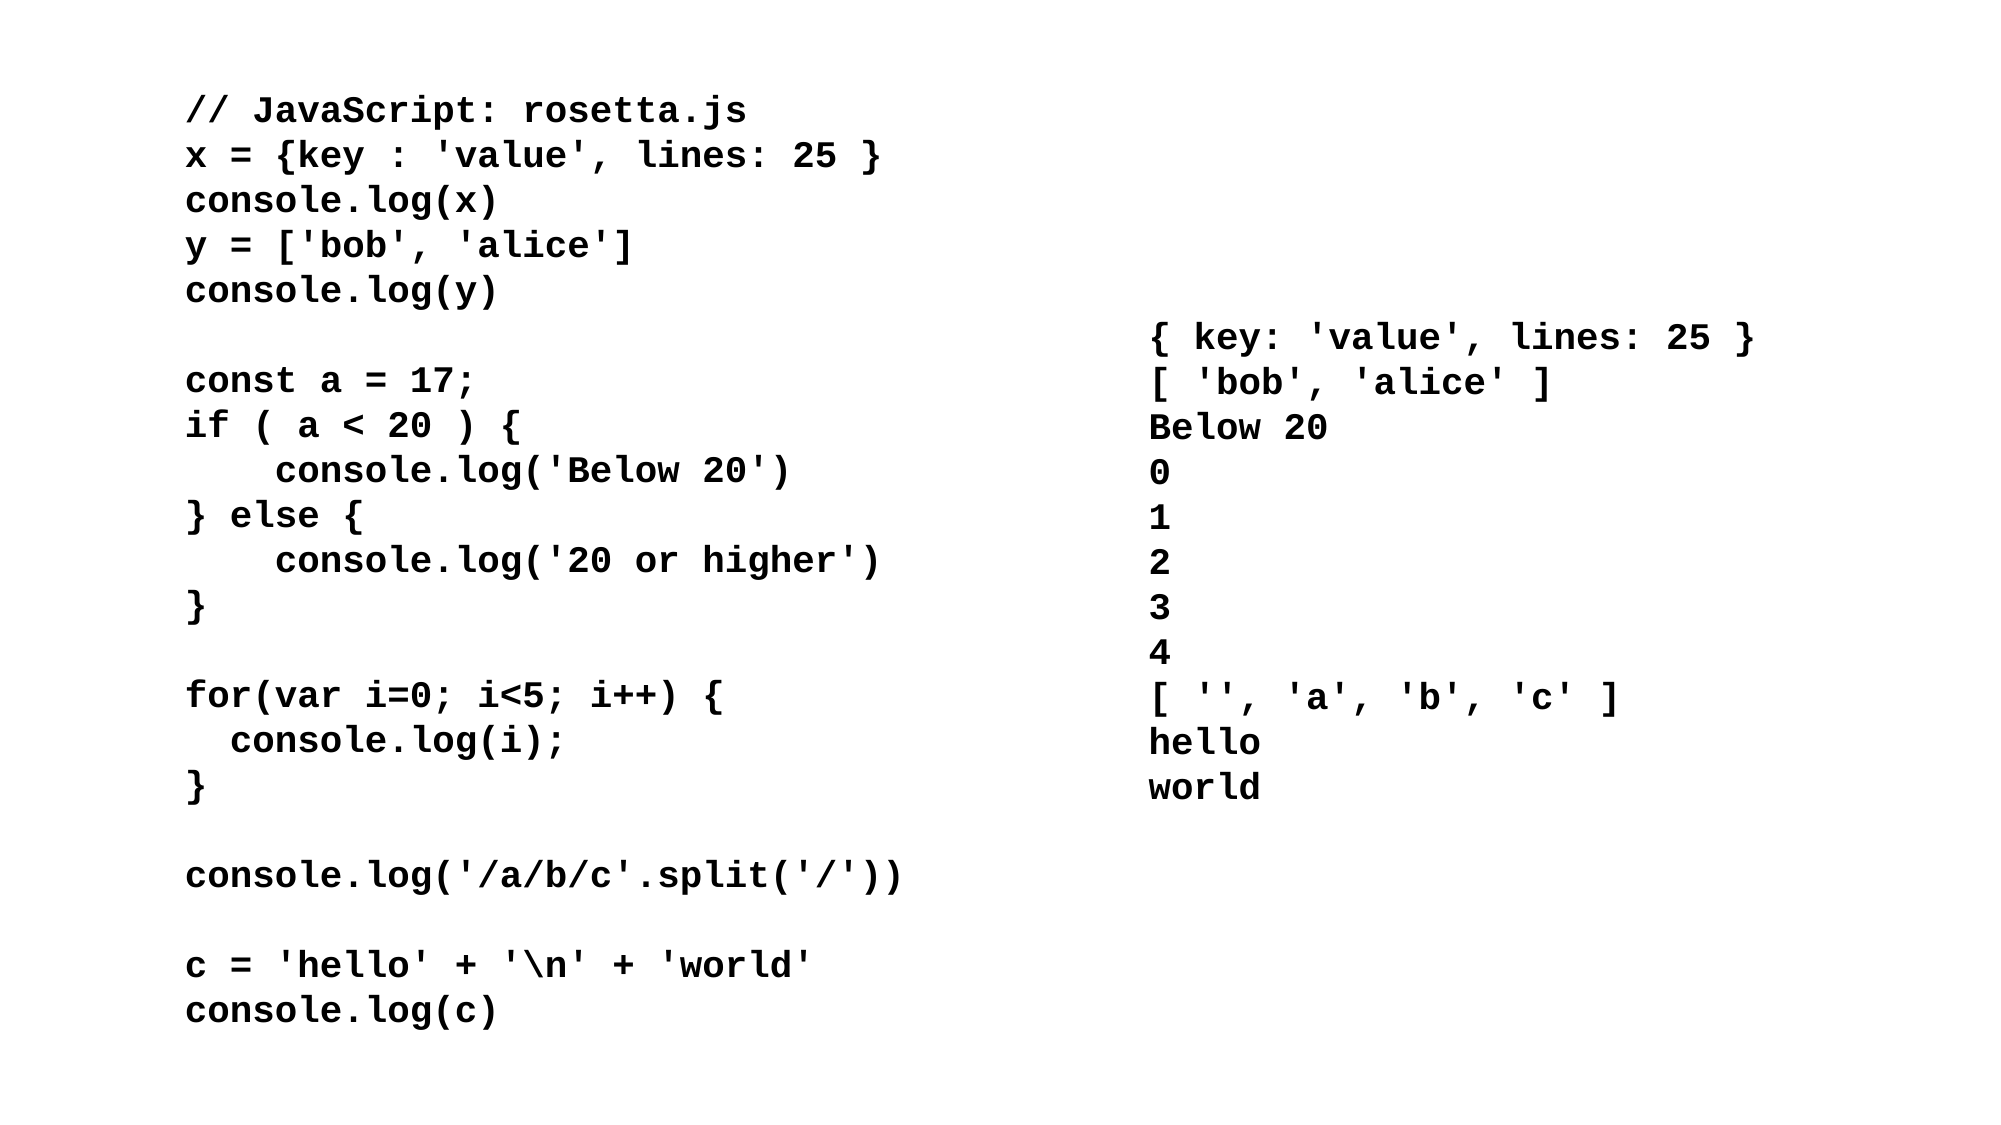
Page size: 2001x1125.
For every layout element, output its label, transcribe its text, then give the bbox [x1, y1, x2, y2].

text_box // JavaScript: rosetta.js x = {key : 'value', lines: 25 } console.log(x) y = ['bob', 'alice'] console.log(y) const a = 17; if ( a < 20 ) { console.log('Below 20') } else { console.log('20 or higher') } for(var i=0; i<5; i++) { console.log(i); } console.log('/a/b/c'.split('/')) c = 'hello' + '\n' + 'world' console.log(c) [170, 77, 920, 1038]
text_box { key: 'value', lines: 25 } [ 'bob', 'alice' ] Below 20 0 1 2 3 4 [ '', 'a', 'b', 'c' ] hello world [1133, 304, 1772, 815]
